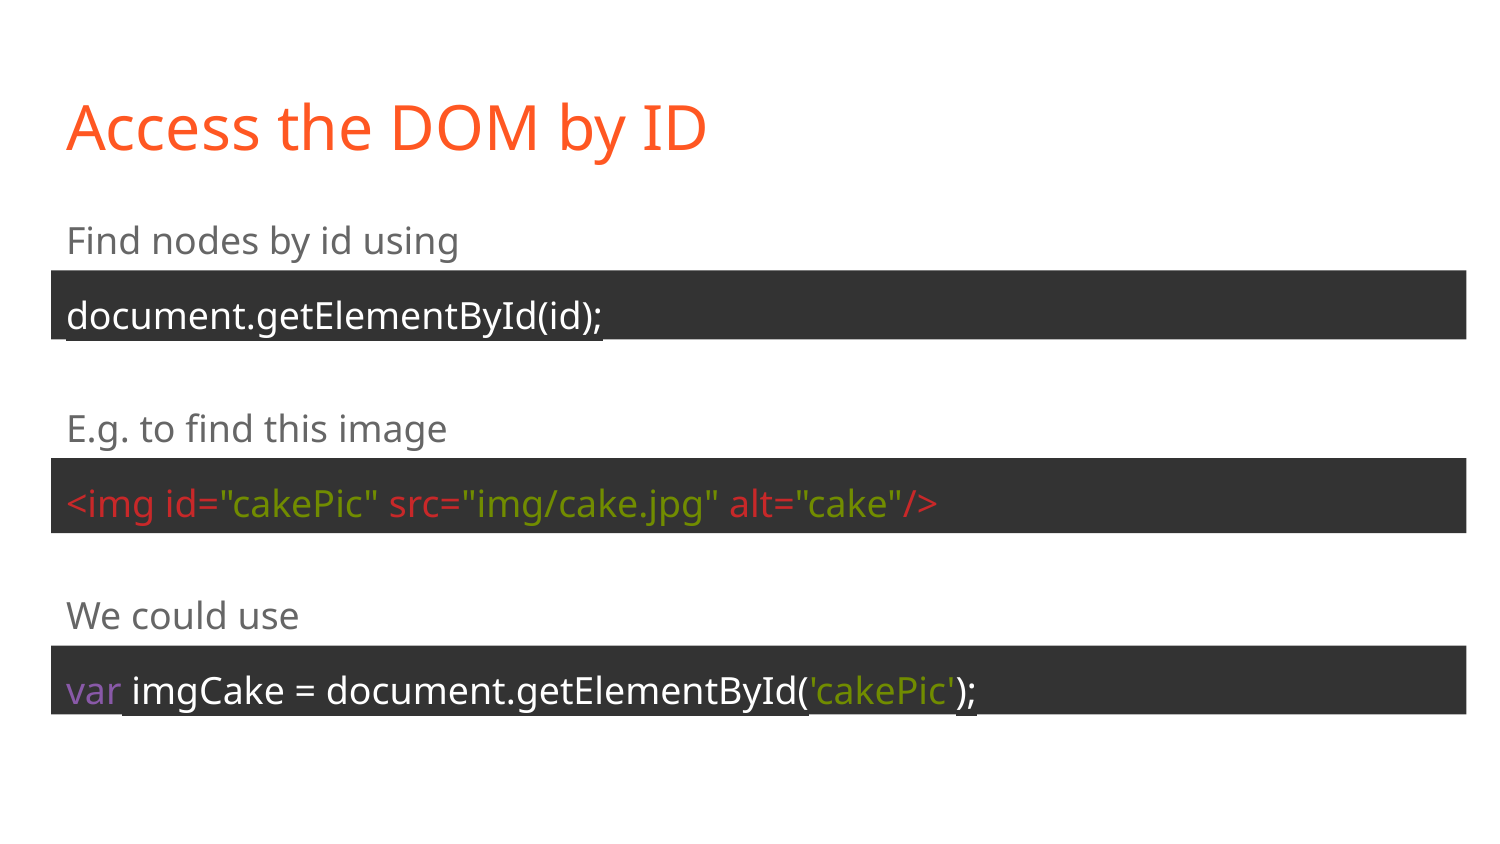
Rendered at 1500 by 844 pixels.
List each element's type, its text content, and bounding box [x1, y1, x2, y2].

list Find nodes by id using [51, 195, 1416, 270]
list <img id="cakePic" src="img/cake.jpg" alt="cake"/> [51, 458, 1467, 534]
list var imgCake = document.getElementById('cakePic'); [51, 645, 1467, 715]
list document.getElementById(id); [51, 270, 1467, 340]
list We could use [51, 570, 1416, 645]
list E.g. to find this image [51, 382, 1416, 458]
title Access the DOM by ID [51, 72, 1449, 167]
